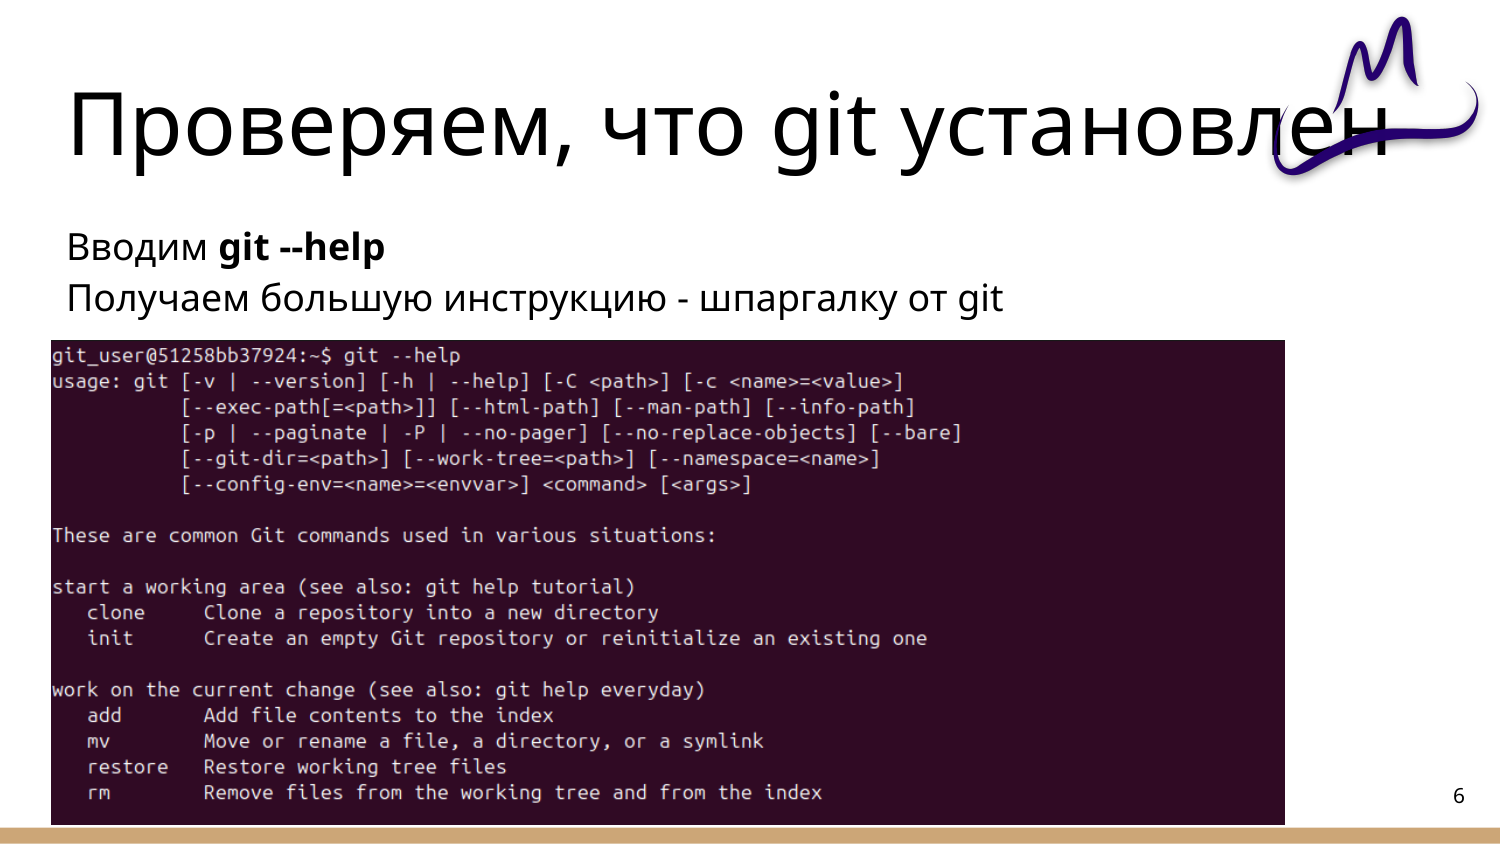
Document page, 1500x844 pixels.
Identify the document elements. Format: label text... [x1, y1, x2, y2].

slide_number ‹#› [1389, 764, 1480, 830]
picture [50, 339, 1285, 825]
list Вводим git --help Получаем большую инструкцию - шпаргалку от git [51, 200, 1449, 752]
title Проверяем, что git установлен [51, 51, 1246, 189]
picture [1253, 0, 1500, 190]
